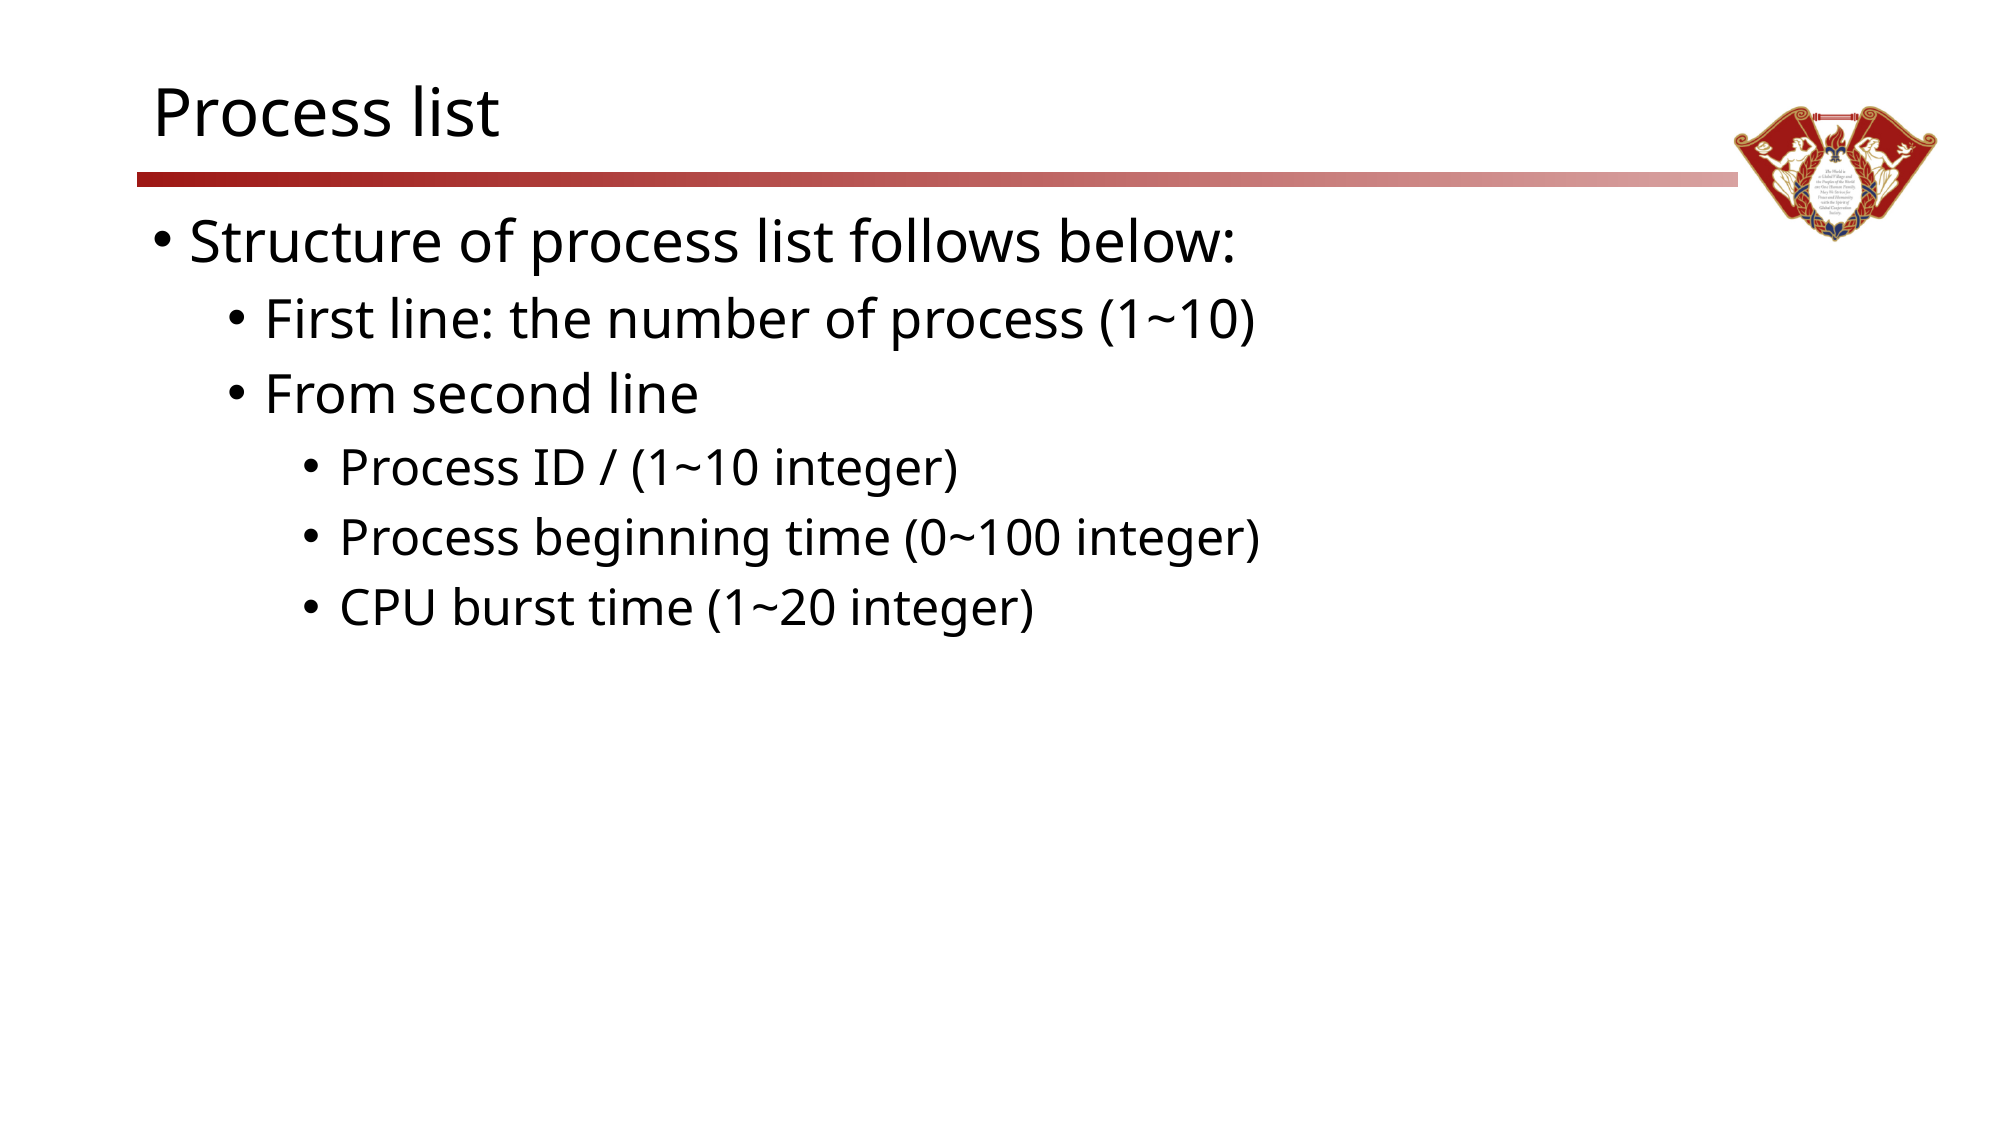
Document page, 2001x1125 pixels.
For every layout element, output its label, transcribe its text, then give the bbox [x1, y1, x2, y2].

title Process list [137, 59, 1863, 169]
list Structure of process list follows below: First line: the number of process (1~10) From second line Process ID / (1~10 integer) Process beginning time (0~100 integer) CPU burst time (1~20 integer) [137, 196, 1804, 941]
picture [1719, 94, 1950, 254]
